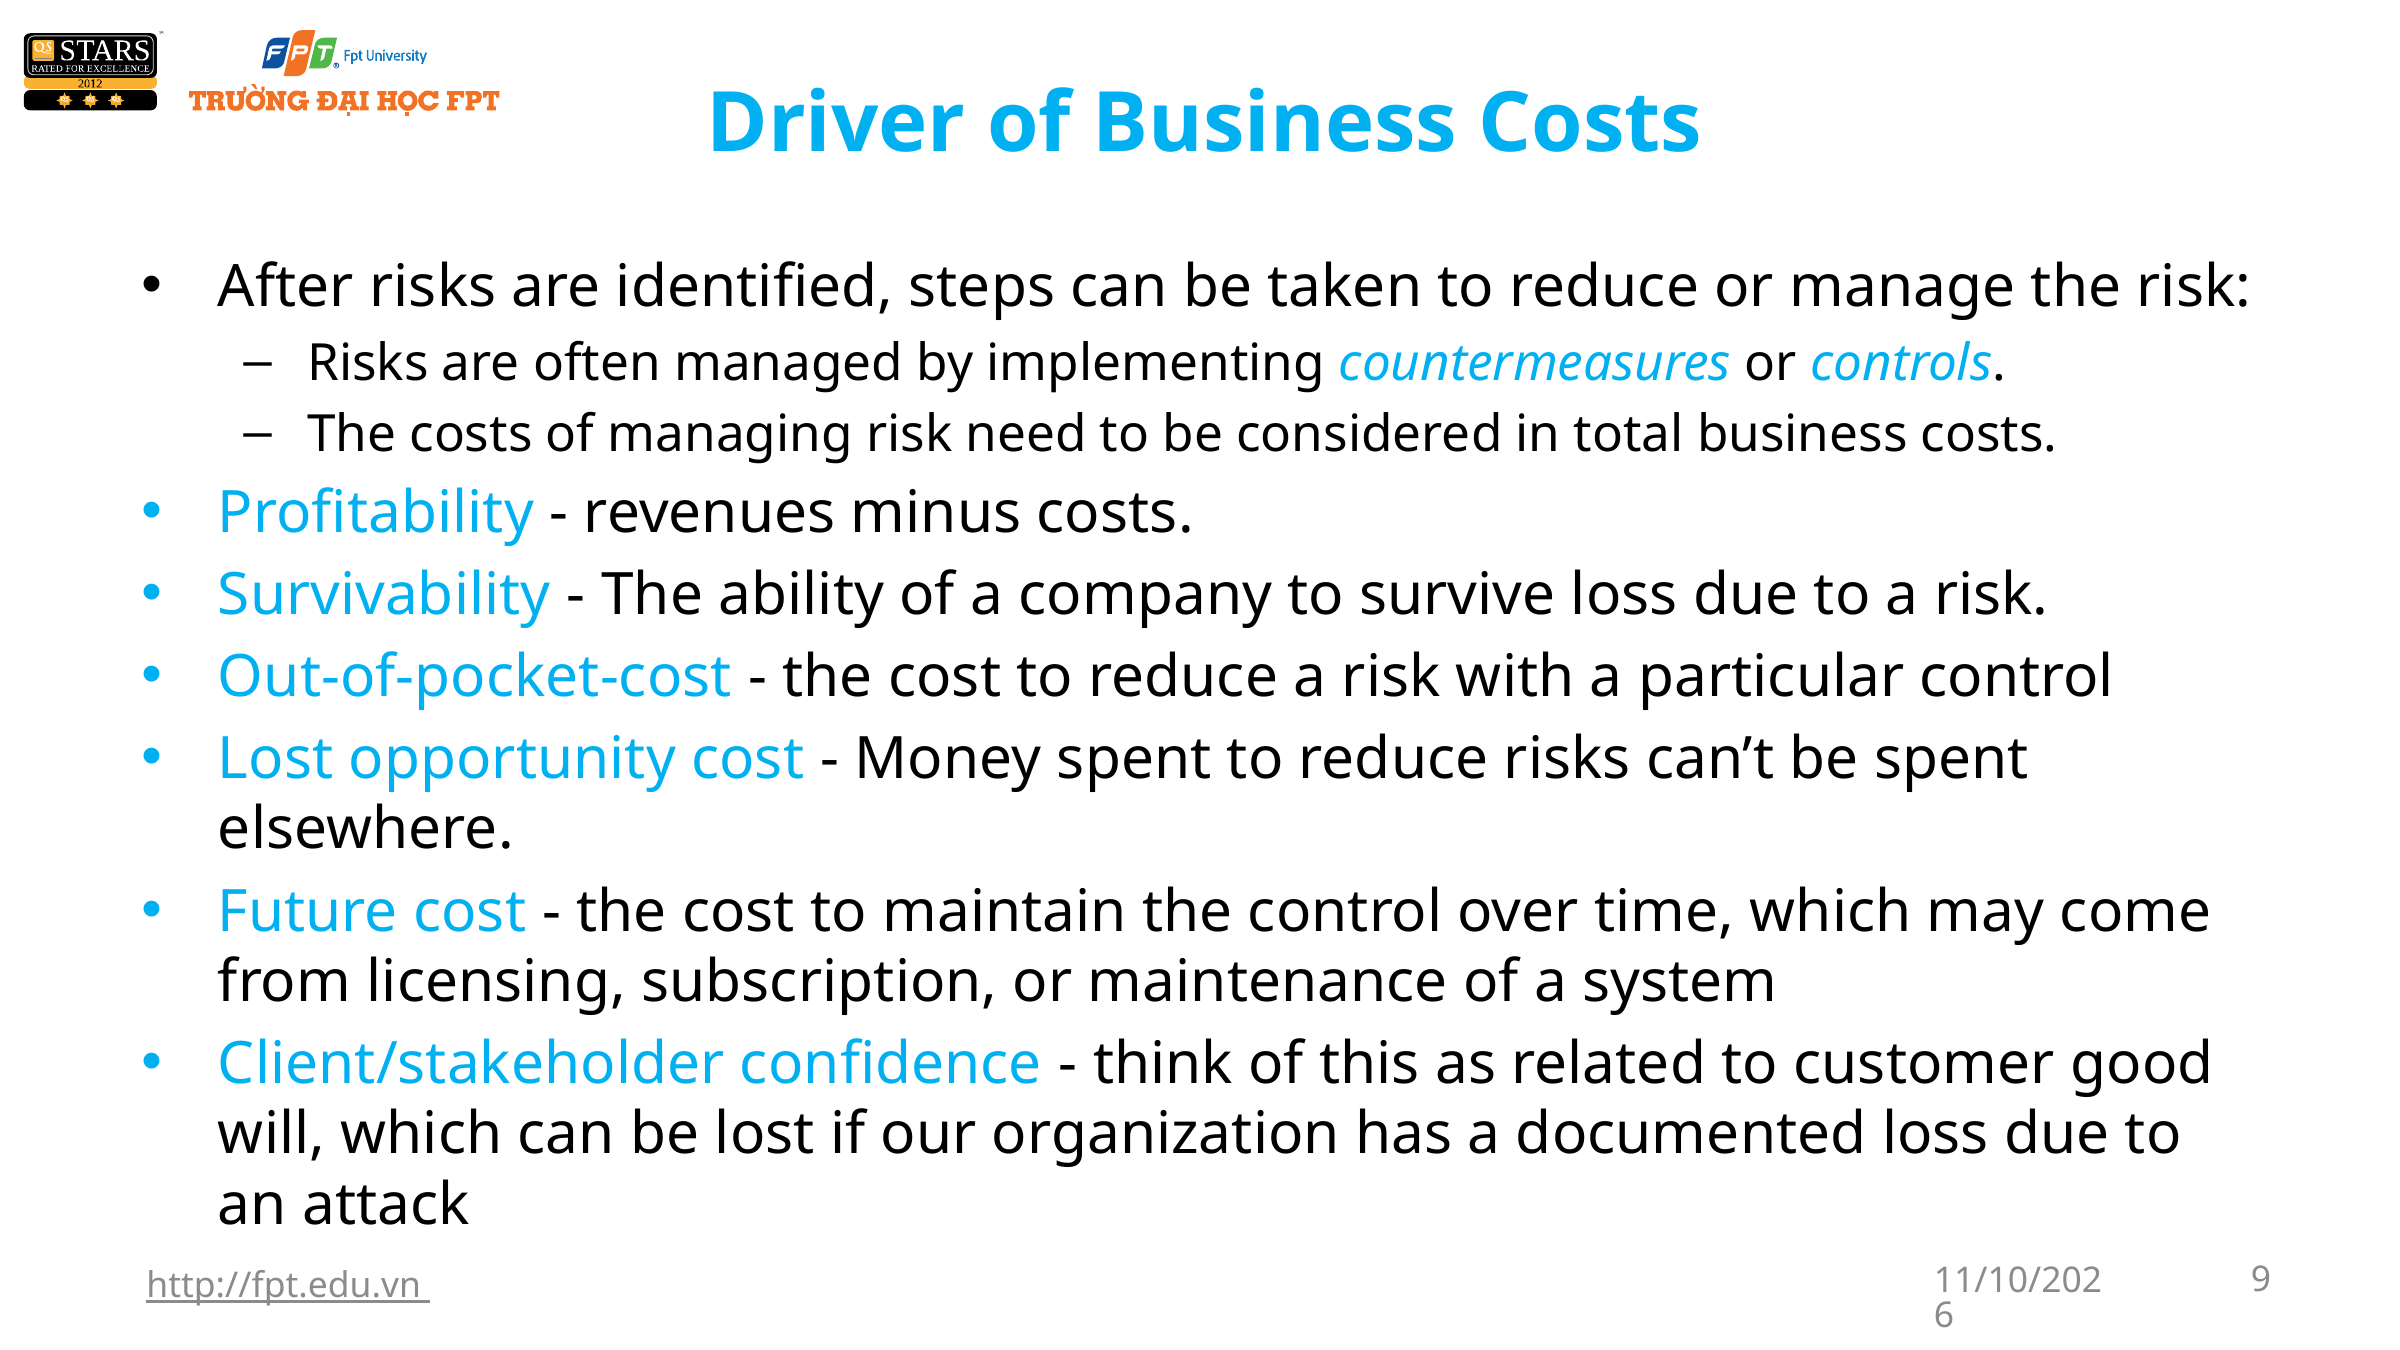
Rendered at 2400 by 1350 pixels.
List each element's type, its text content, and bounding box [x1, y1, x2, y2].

title Driver of Business Costs [125, 36, 2285, 200]
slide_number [1912, 1250, 2138, 1313]
footer http://fpt.edu.vn [125, 1250, 885, 1322]
slide_number 9 [2175, 1250, 2293, 1312]
list After risks are identified, steps can be taken to reduce or manage the risk: Risks are often managed by implementing countermeasures or controls. The costs of managing risk need to be considered in total business costs. Profitability - revenues minus costs. Survivability - The ability of a company to survive loss due to a risk. Out-of-pocket-cost - the cost to reduce a risk with a particular control Lost opportunity cost - Money spent to reduce risks can’t be spent elsewhere. Future cost - the cost to maintain the control over time, which may come from licensing, subscription, or maintenance of a system Client/stakeholder confidence - think of this as related to customer good will, which can be lost if our organization has a documented loss due to an attack [120, 237, 2280, 1275]
